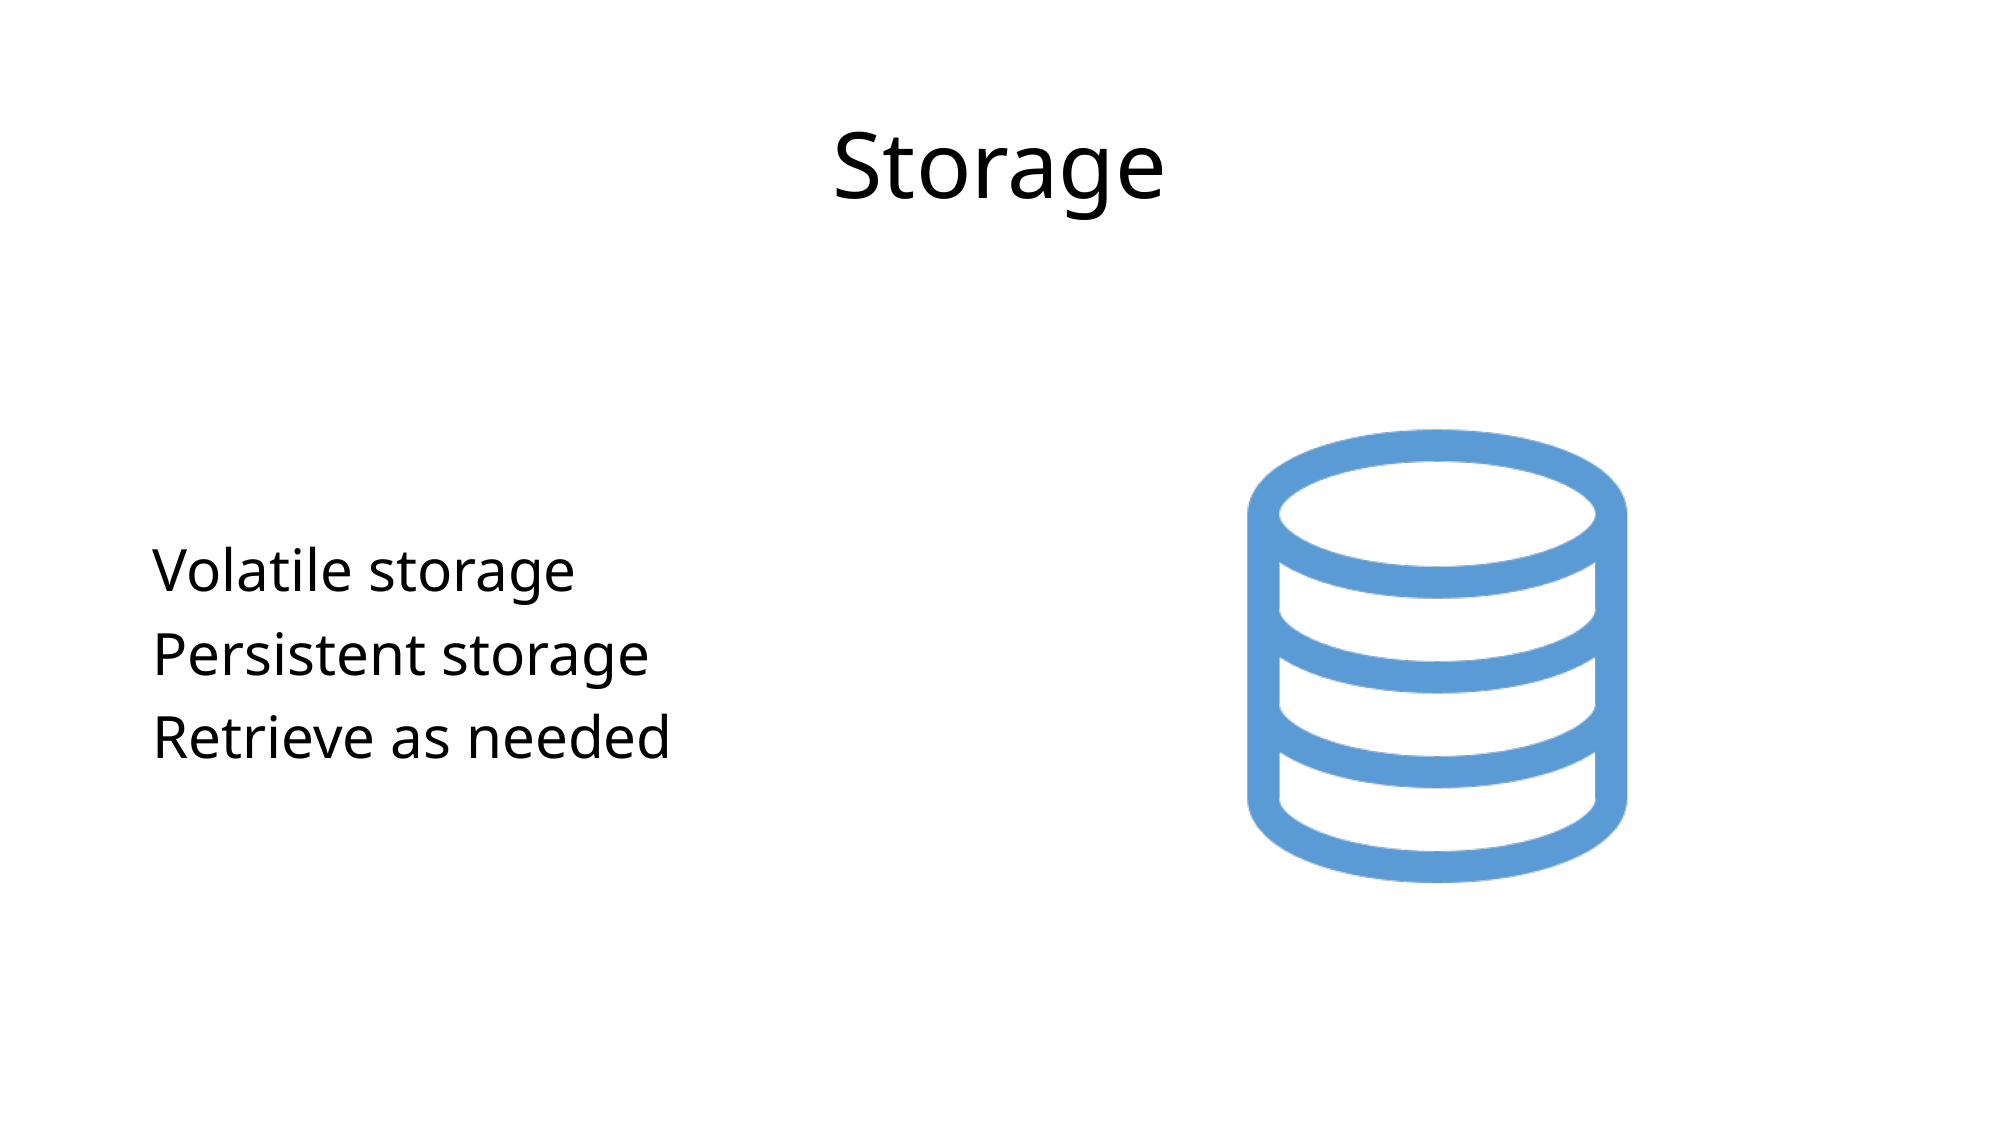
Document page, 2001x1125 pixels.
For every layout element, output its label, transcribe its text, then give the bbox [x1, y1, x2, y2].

list Volatile storage Persistent storage Retrieve as needed [137, 299, 988, 1014]
picture [1174, 393, 1701, 920]
title Storage [137, 59, 1863, 278]
